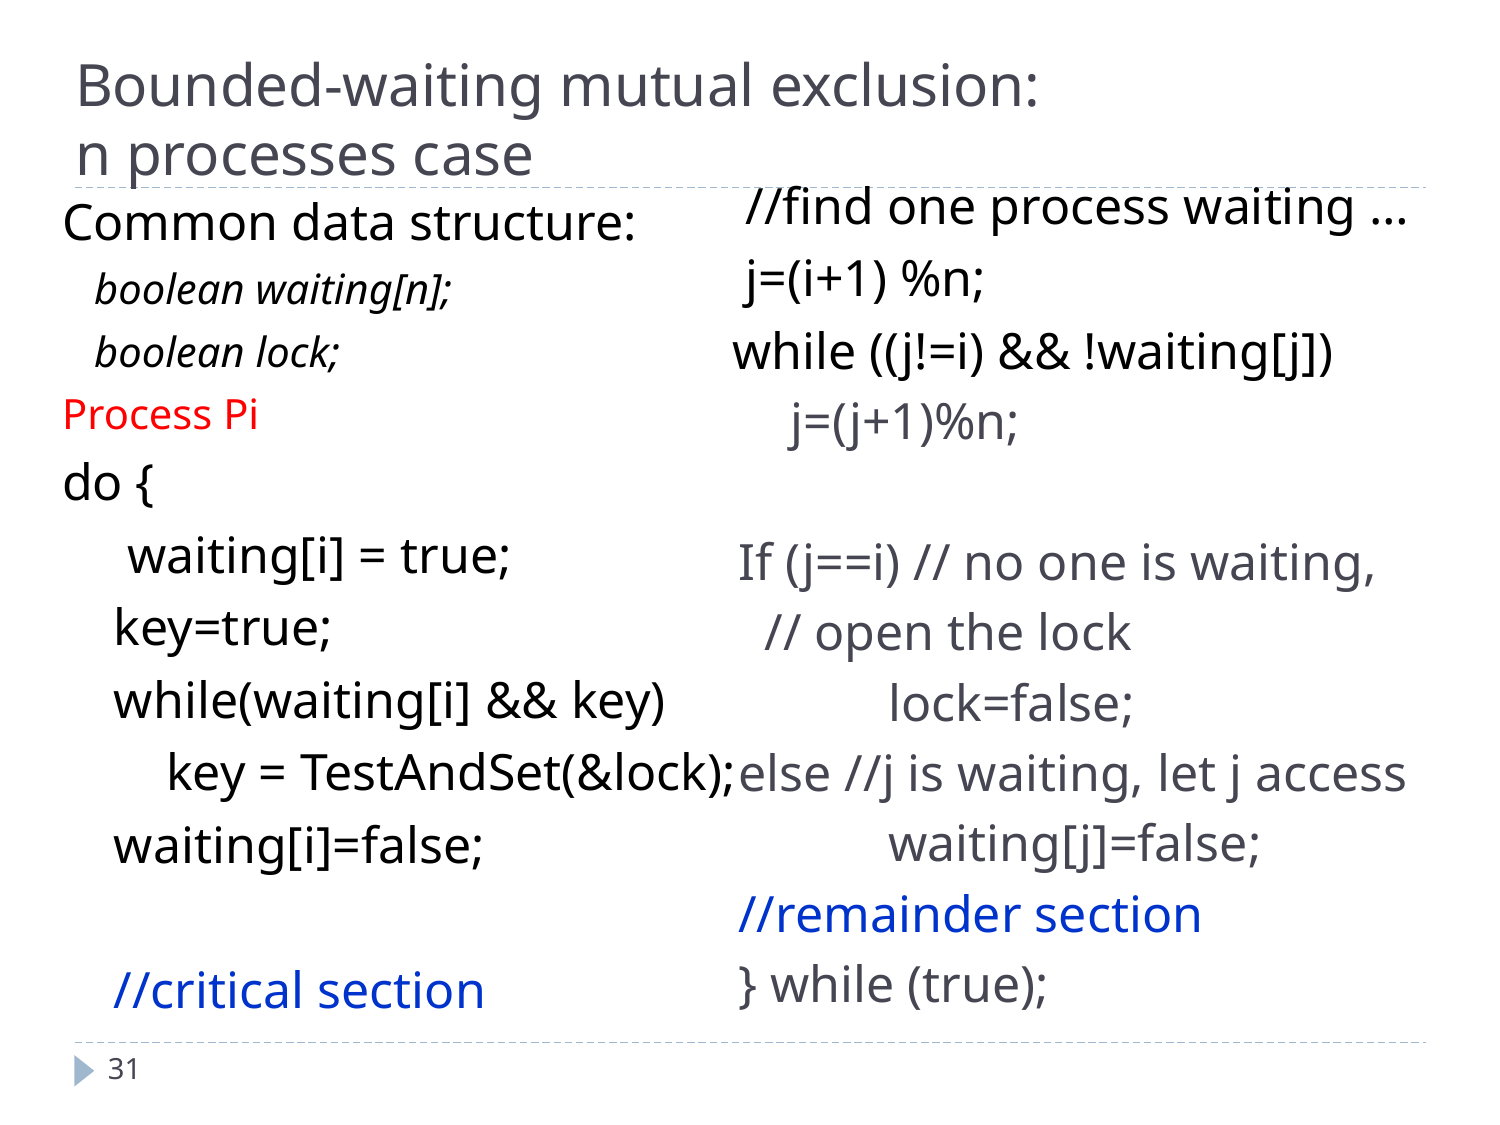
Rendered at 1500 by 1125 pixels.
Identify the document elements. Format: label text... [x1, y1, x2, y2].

title Bounded-waiting mutual exclusion: n processes case [74, 24, 1426, 188]
list Common data structure: boolean waiting[n]; boolean lock; Process Pi do { waiting[i] = true; key=true; while(waiting[i] && key) key = TestAndSet(&lock); waiting[i]=false; //critical section [61, 189, 761, 1040]
text_box 31 [100, 1042, 426, 1093]
text_box //find one process waiting … j=(i+1) %n; while ((j!=i) && !waiting[j]) j=(j+1)%n; If (j==i) // no one is waiting, // open the lock lock=false; else //j is waiting, let j access waiting[j]=false; //remainder section } while (true); [686, 166, 1463, 1021]
